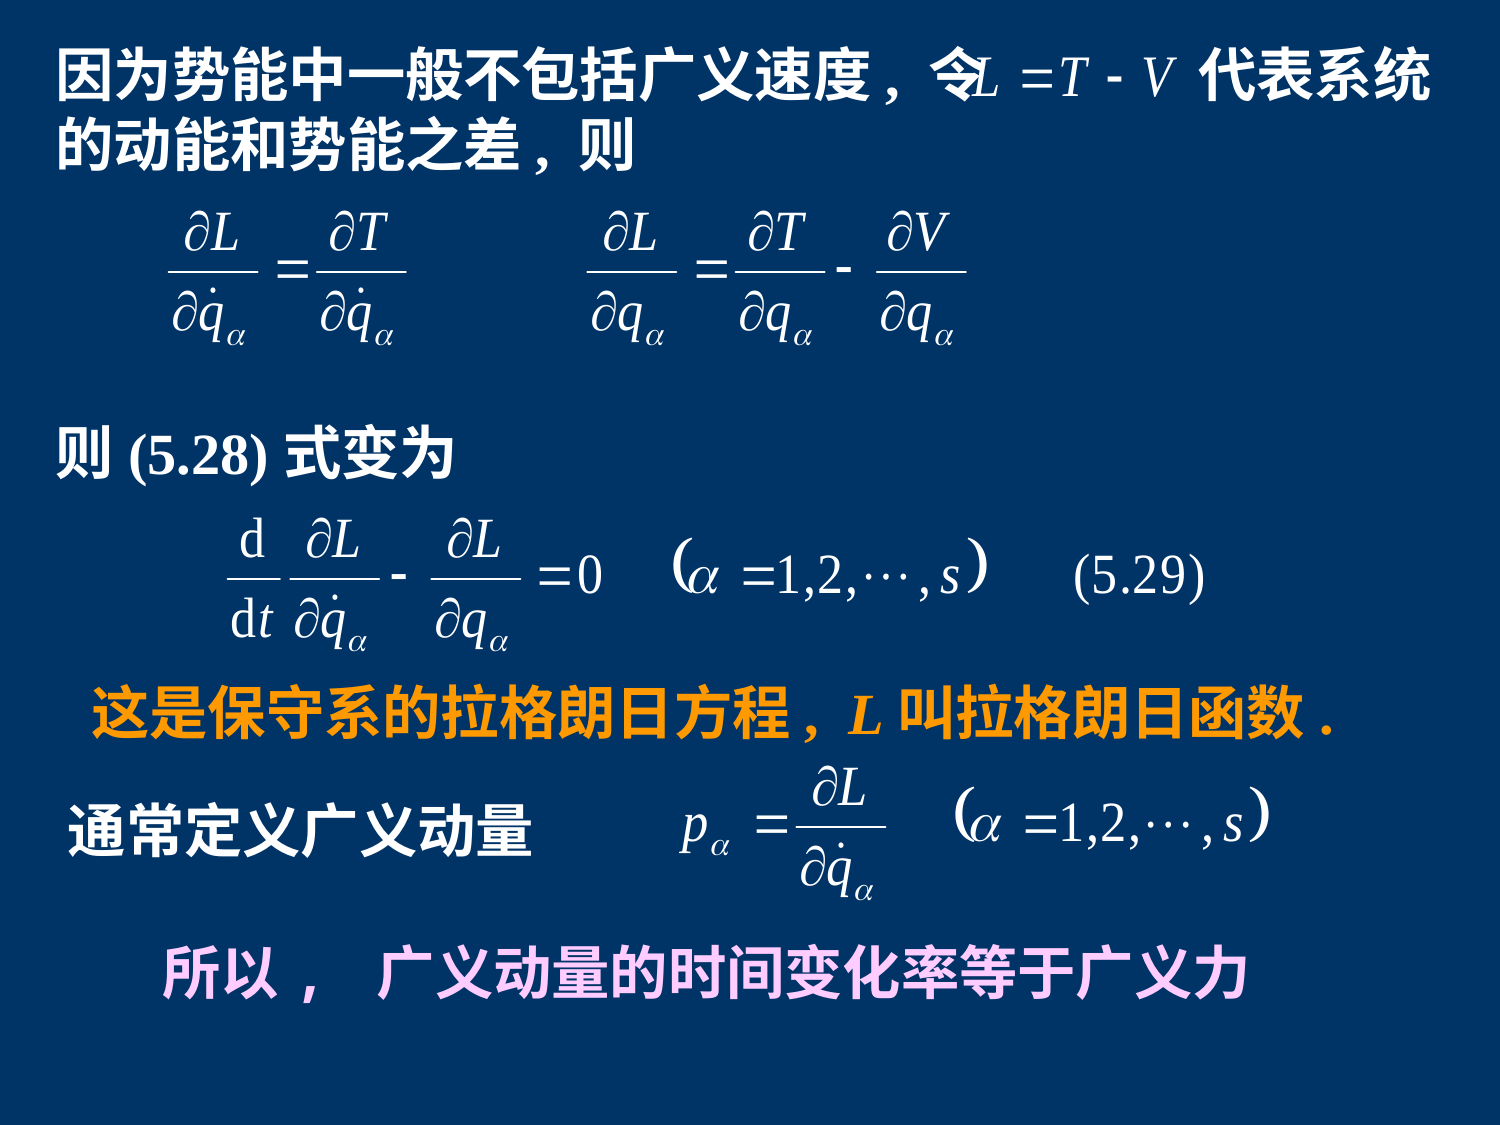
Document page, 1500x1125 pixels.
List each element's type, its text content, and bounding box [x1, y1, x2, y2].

text_box 通常定义广义动量 [53, 786, 621, 872]
text_box 则(5.28)式变为 [41, 408, 481, 494]
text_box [666, 751, 1271, 910]
text_box 这是保守系的拉格朗日方程, L叫拉格朗日函数. [76, 668, 1424, 754]
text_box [159, 196, 977, 355]
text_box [40, 30, 1471, 187]
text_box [218, 503, 1217, 661]
text_box 所以, 广义动量的时间变化率等于广义力 [147, 928, 1359, 1014]
